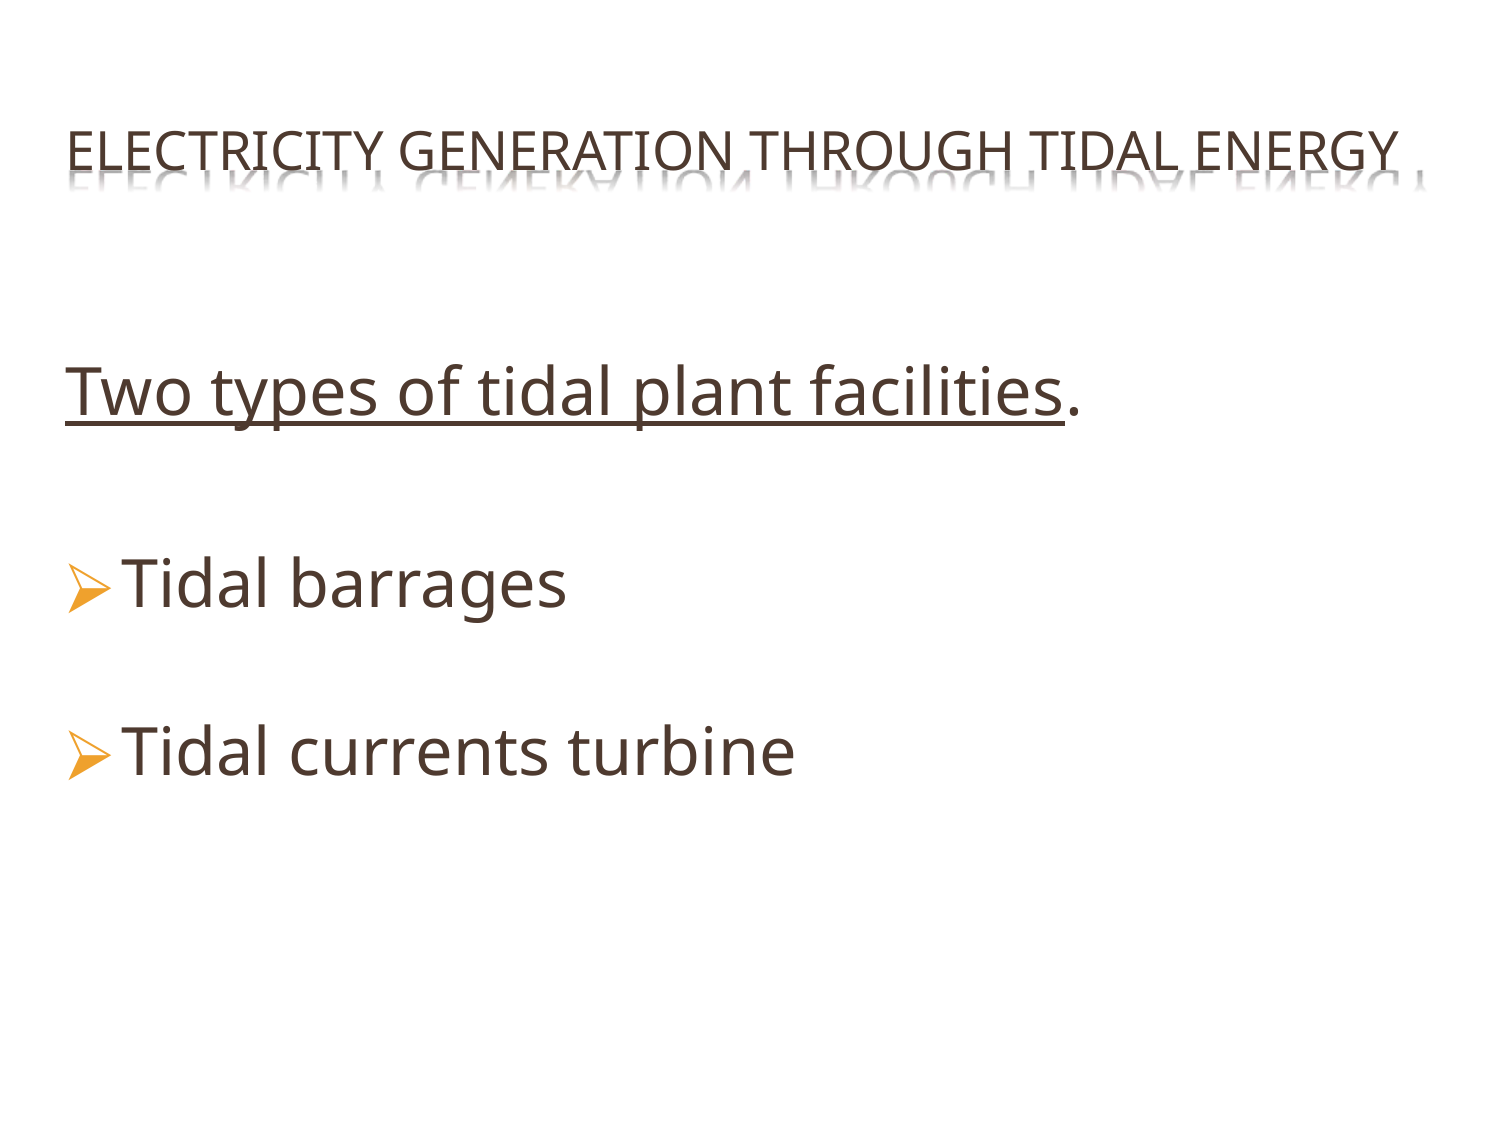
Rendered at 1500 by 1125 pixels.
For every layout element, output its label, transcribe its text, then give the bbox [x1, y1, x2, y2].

text_box ELECTRICITY GENERATION THROUGH TIDAL ENERGY [62, 113, 1440, 167]
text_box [31, 168, 1500, 228]
text_box Tidal barrages Tidal currents turbine [62, 538, 827, 789]
title Two types of tidal plant facilities. [62, 346, 1143, 537]
